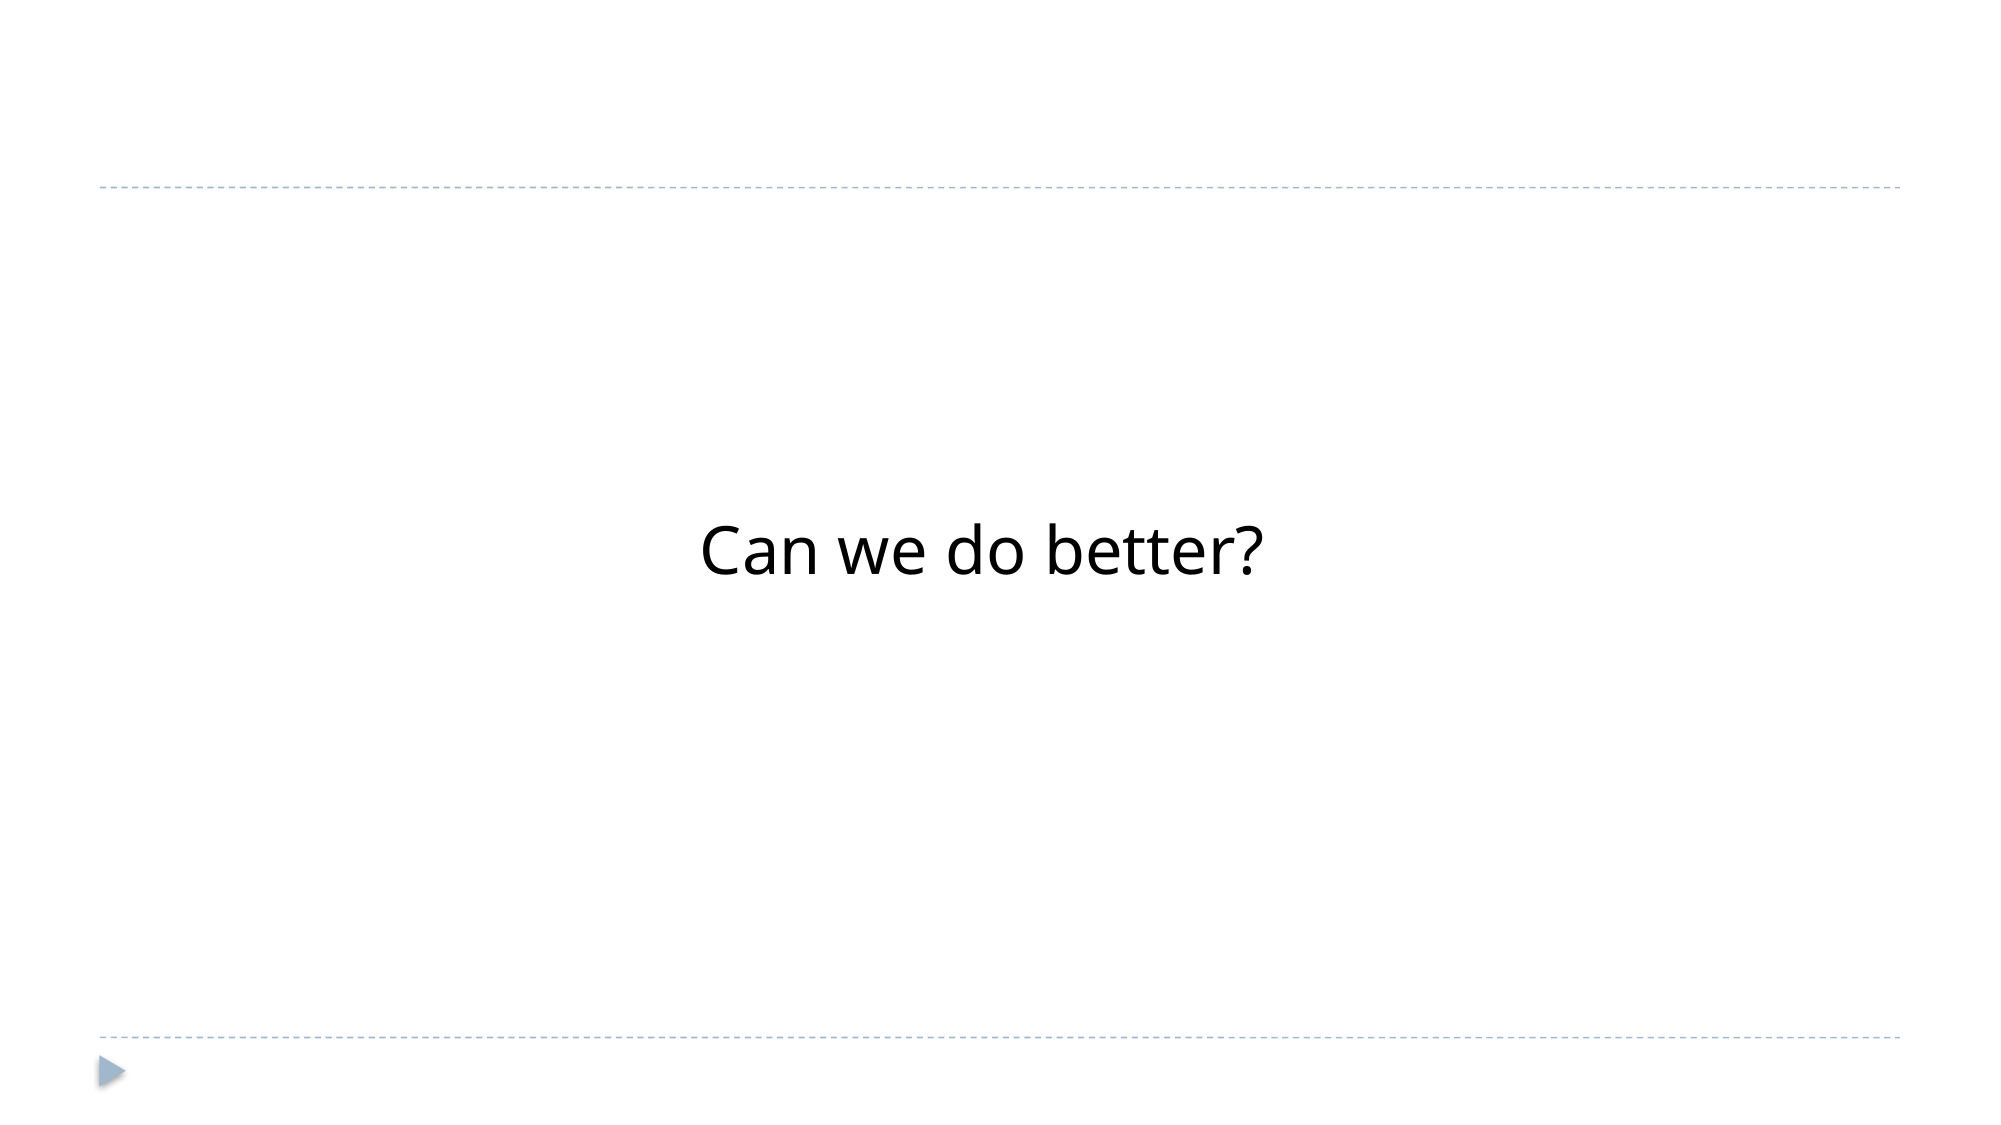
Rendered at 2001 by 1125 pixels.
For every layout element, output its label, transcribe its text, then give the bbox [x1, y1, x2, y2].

list Can we do better? [324, 499, 1676, 601]
